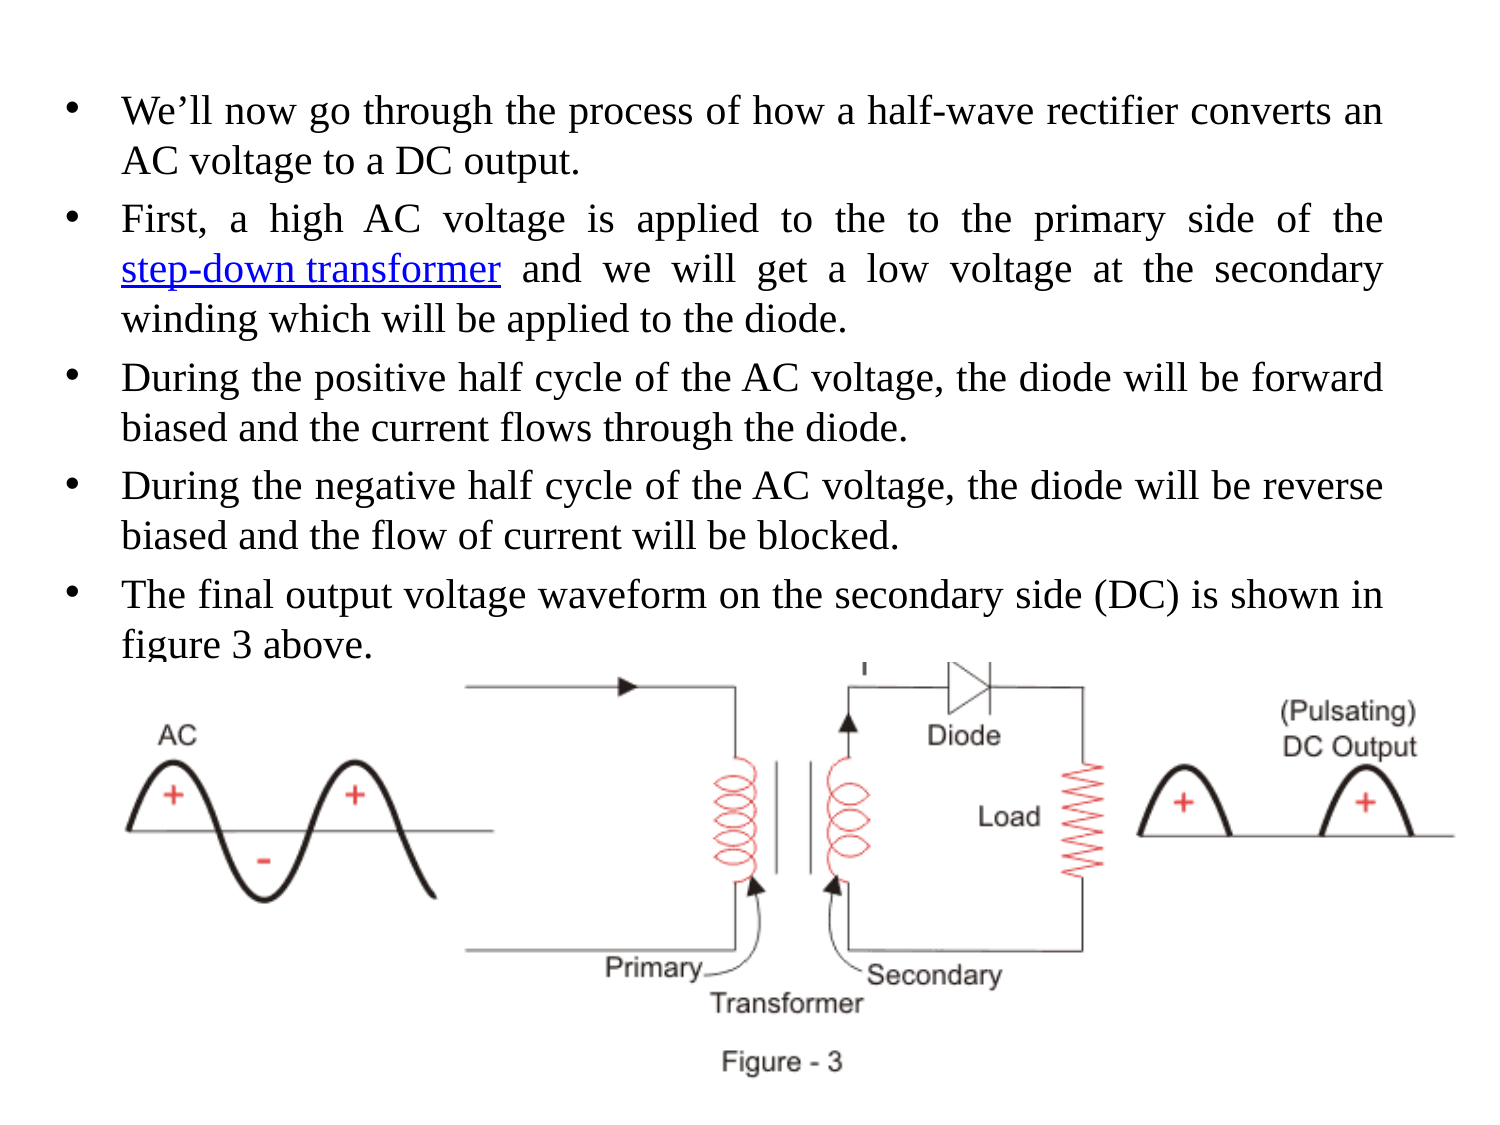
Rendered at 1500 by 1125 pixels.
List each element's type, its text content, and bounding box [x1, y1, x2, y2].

picture [99, 662, 1465, 1101]
list We’ll now go through the process of how a half-wave rectifier converts an AC voltage to a DC output. First, a high AC voltage is applied to the to the primary side of the step-down transformer and we will get a low voltage at the secondary winding which will be applied to the diode. During the positive half cycle of the AC voltage, the diode will be forward biased and the current flows through the diode. During the negative half cycle of the AC voltage, the diode will be reverse biased and the flow of current will be blocked. The final output voltage waveform on the secondary side (DC) is shown in figure 3 above. [50, 75, 1400, 818]
